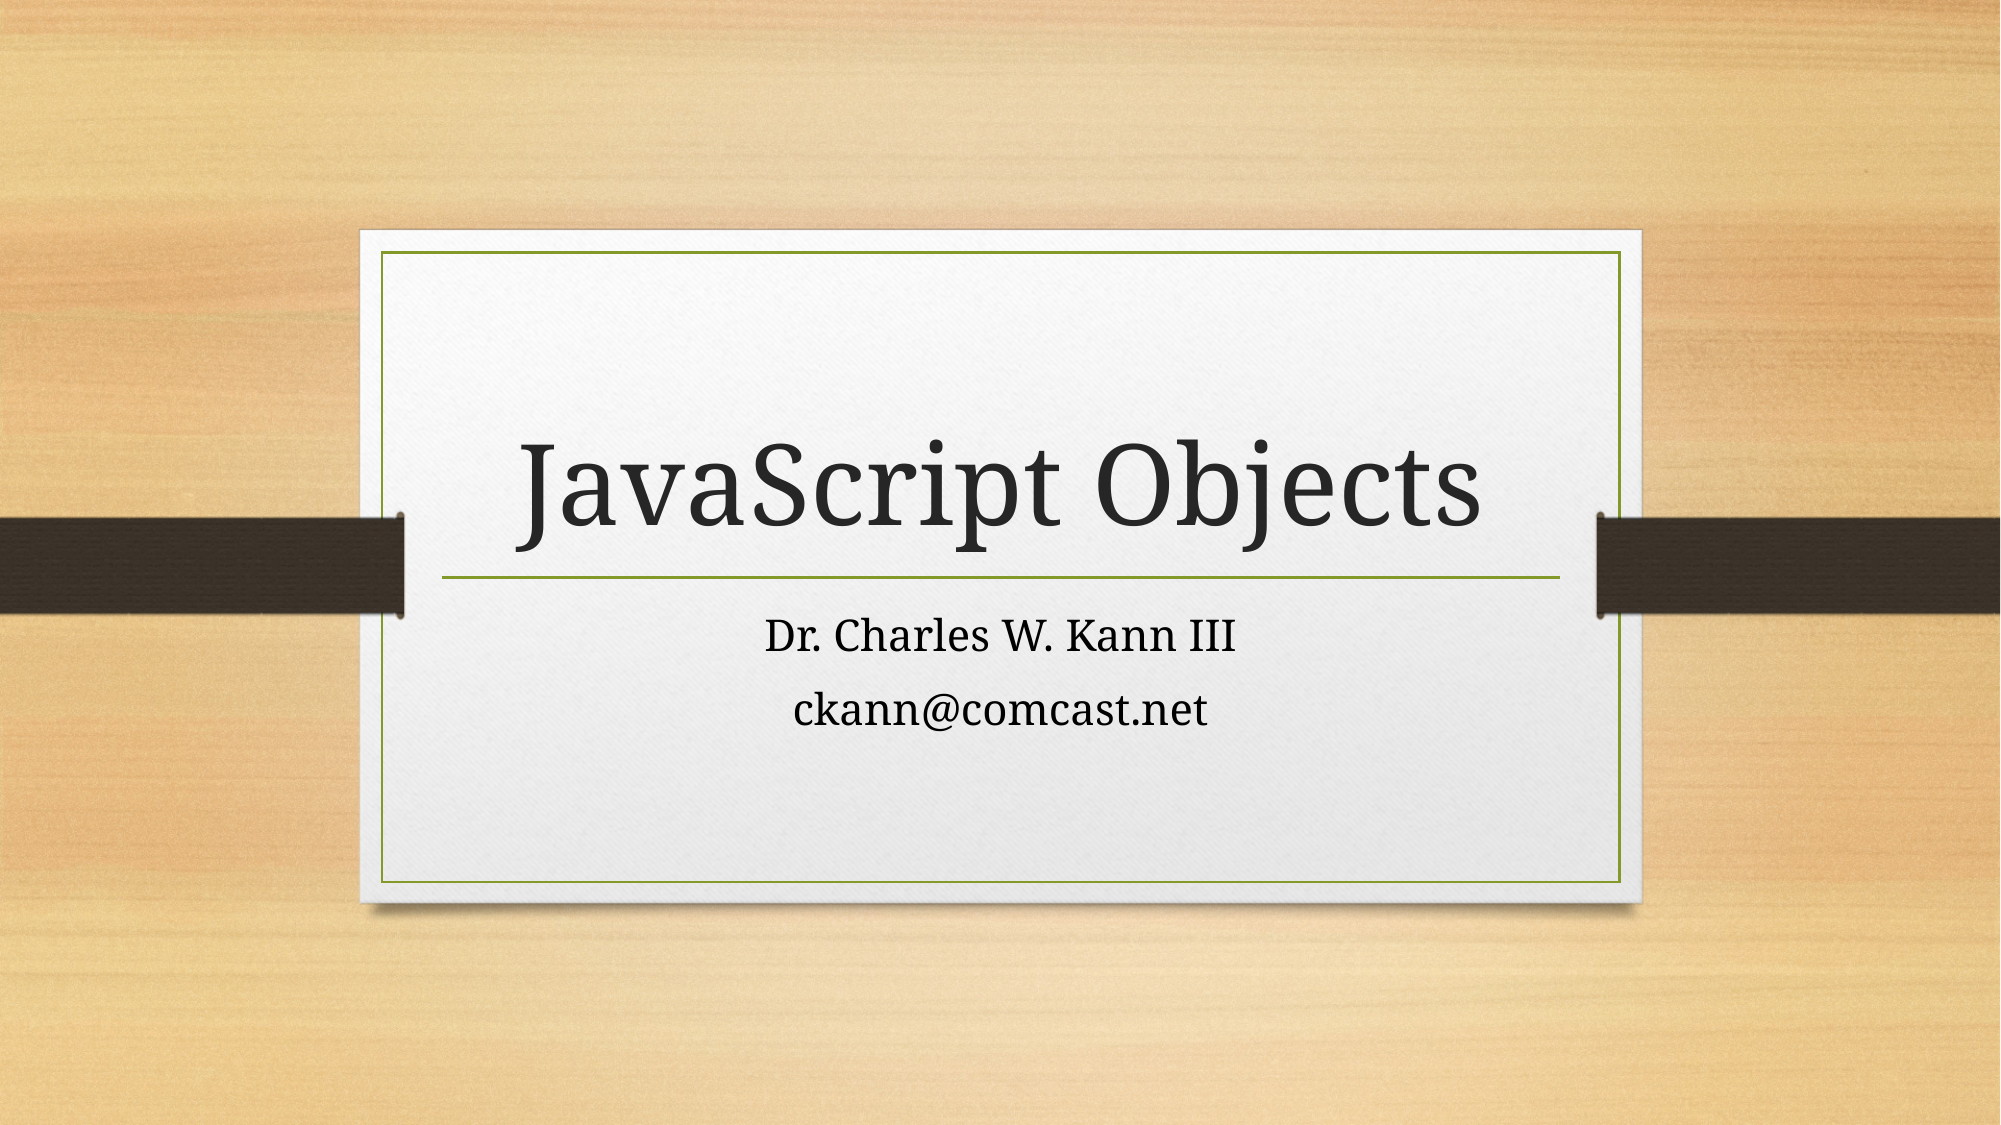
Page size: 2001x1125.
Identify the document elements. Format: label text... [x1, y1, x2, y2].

picture [0, 0, 2001, 1125]
title JavaScript Objects [441, 306, 1560, 556]
subtitle Dr. Charles W. Kann III ckann@comcast.net [441, 600, 1560, 817]
